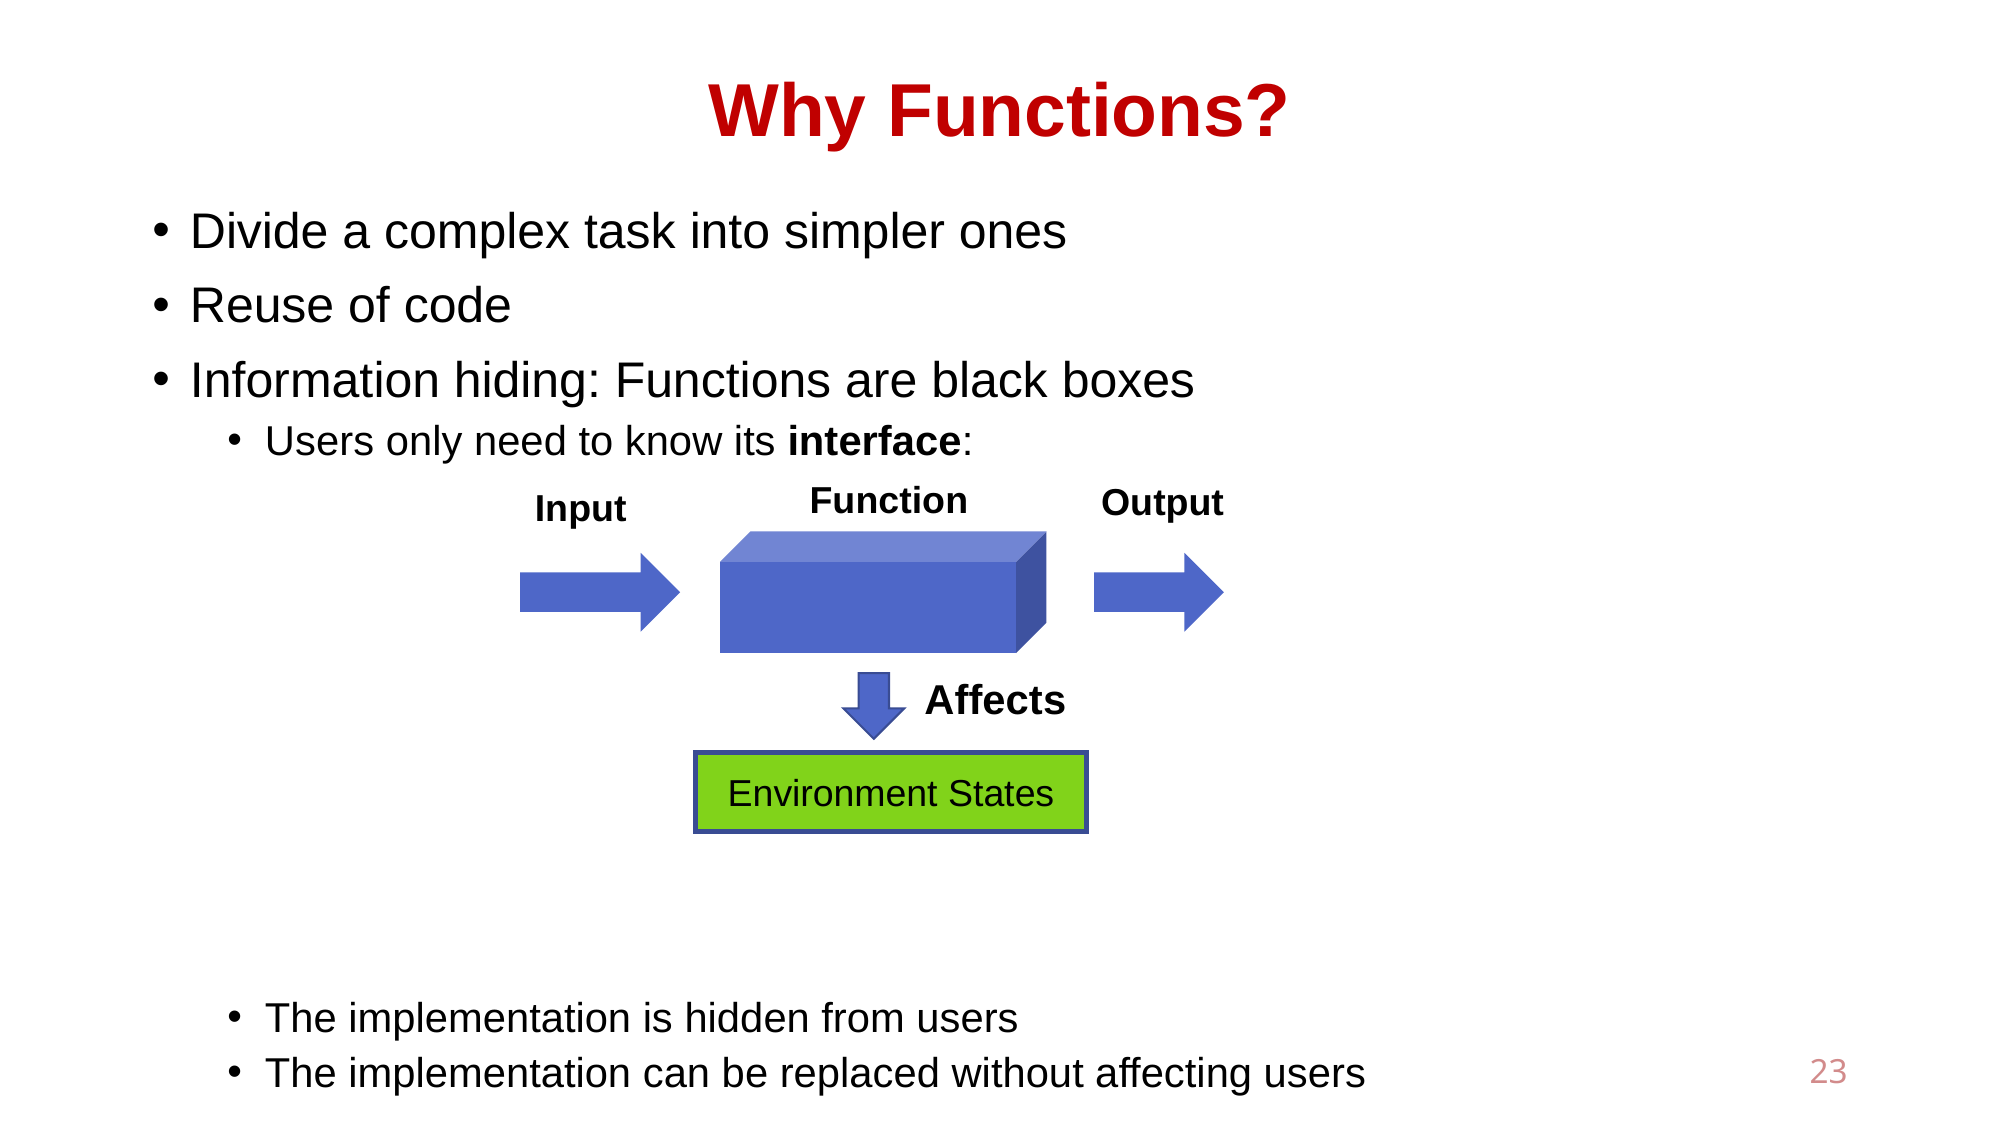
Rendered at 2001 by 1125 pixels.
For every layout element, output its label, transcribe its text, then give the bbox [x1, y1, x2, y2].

title Why Functions? [137, 59, 1863, 166]
slide_number 23 [1412, 1042, 1863, 1103]
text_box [520, 469, 1270, 832]
list Divide a complex task into simpler ones Reuse of code Information hiding: Functions are black boxes Users only need to know its interface: The implementation is hidden from users The implementation can be replaced without affecting users [137, 197, 1863, 1025]
